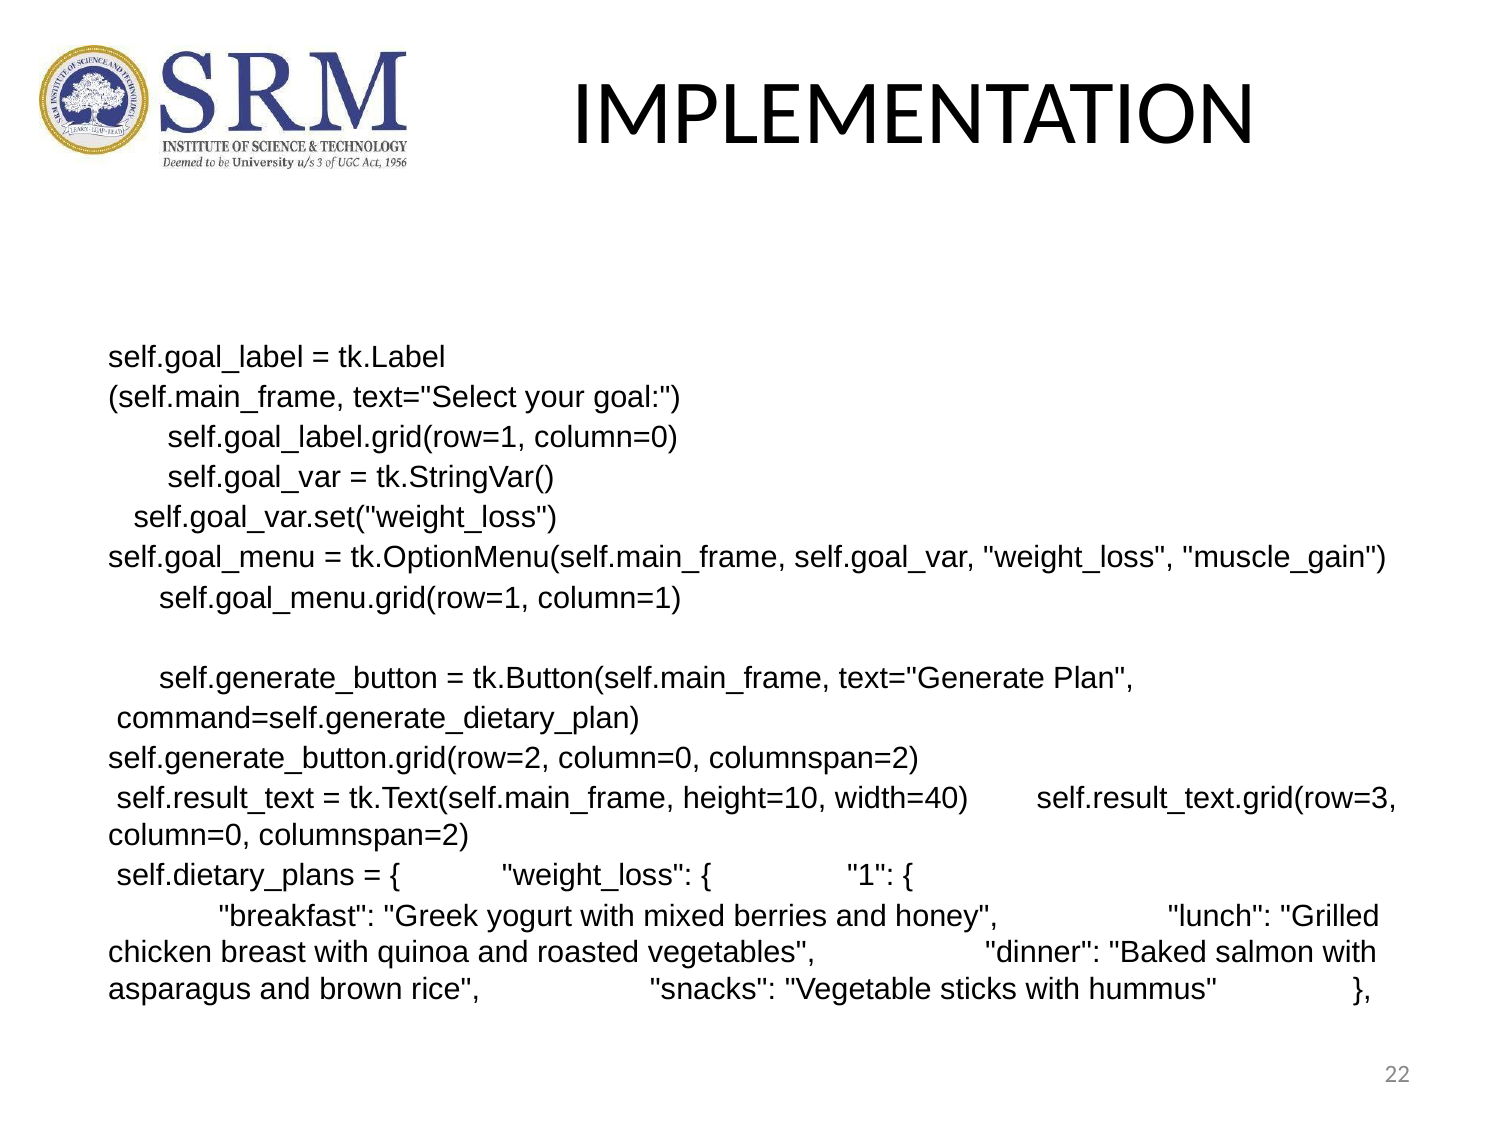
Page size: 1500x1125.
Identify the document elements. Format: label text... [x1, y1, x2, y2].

picture [39, 44, 407, 170]
title IMPLEMENTATION [424, 13, 1425, 201]
slide_number 22 [1074, 1042, 1425, 1103]
list self.goal_label = tk.Label (self.main_frame, text="Select your goal:") self.goal_label.grid(row=1, column=0) self.goal_var = tk.StringVar() self.goal_var.set("weight_loss") self.goal_menu = tk.OptionMenu(self.main_frame, self.goal_var, "weight_loss", "muscle_gain") self.goal_menu.grid(row=1, column=1) self.generate_button = tk.Button(self.main_frame, text="Generate Plan", command=self.generate_dietary_plan) self.generate_button.grid(row=2, column=0, columnspan=2) self.result_text = tk.Text(self.main_frame, height=10, width=40) self.result_text.grid(row=3, column=0, columnspan=2) self.dietary_plans = { "weight_loss": { "1": { "breakfast": "Greek yogurt with mixed berries and honey", "lunch": "Grilled chicken breast with quinoa and roasted vegetables", "dinner": "Baked salmon with asparagus and brown rice", "snacks": "Vegetable sticks with hummus" }, [75, 329, 1425, 1043]
